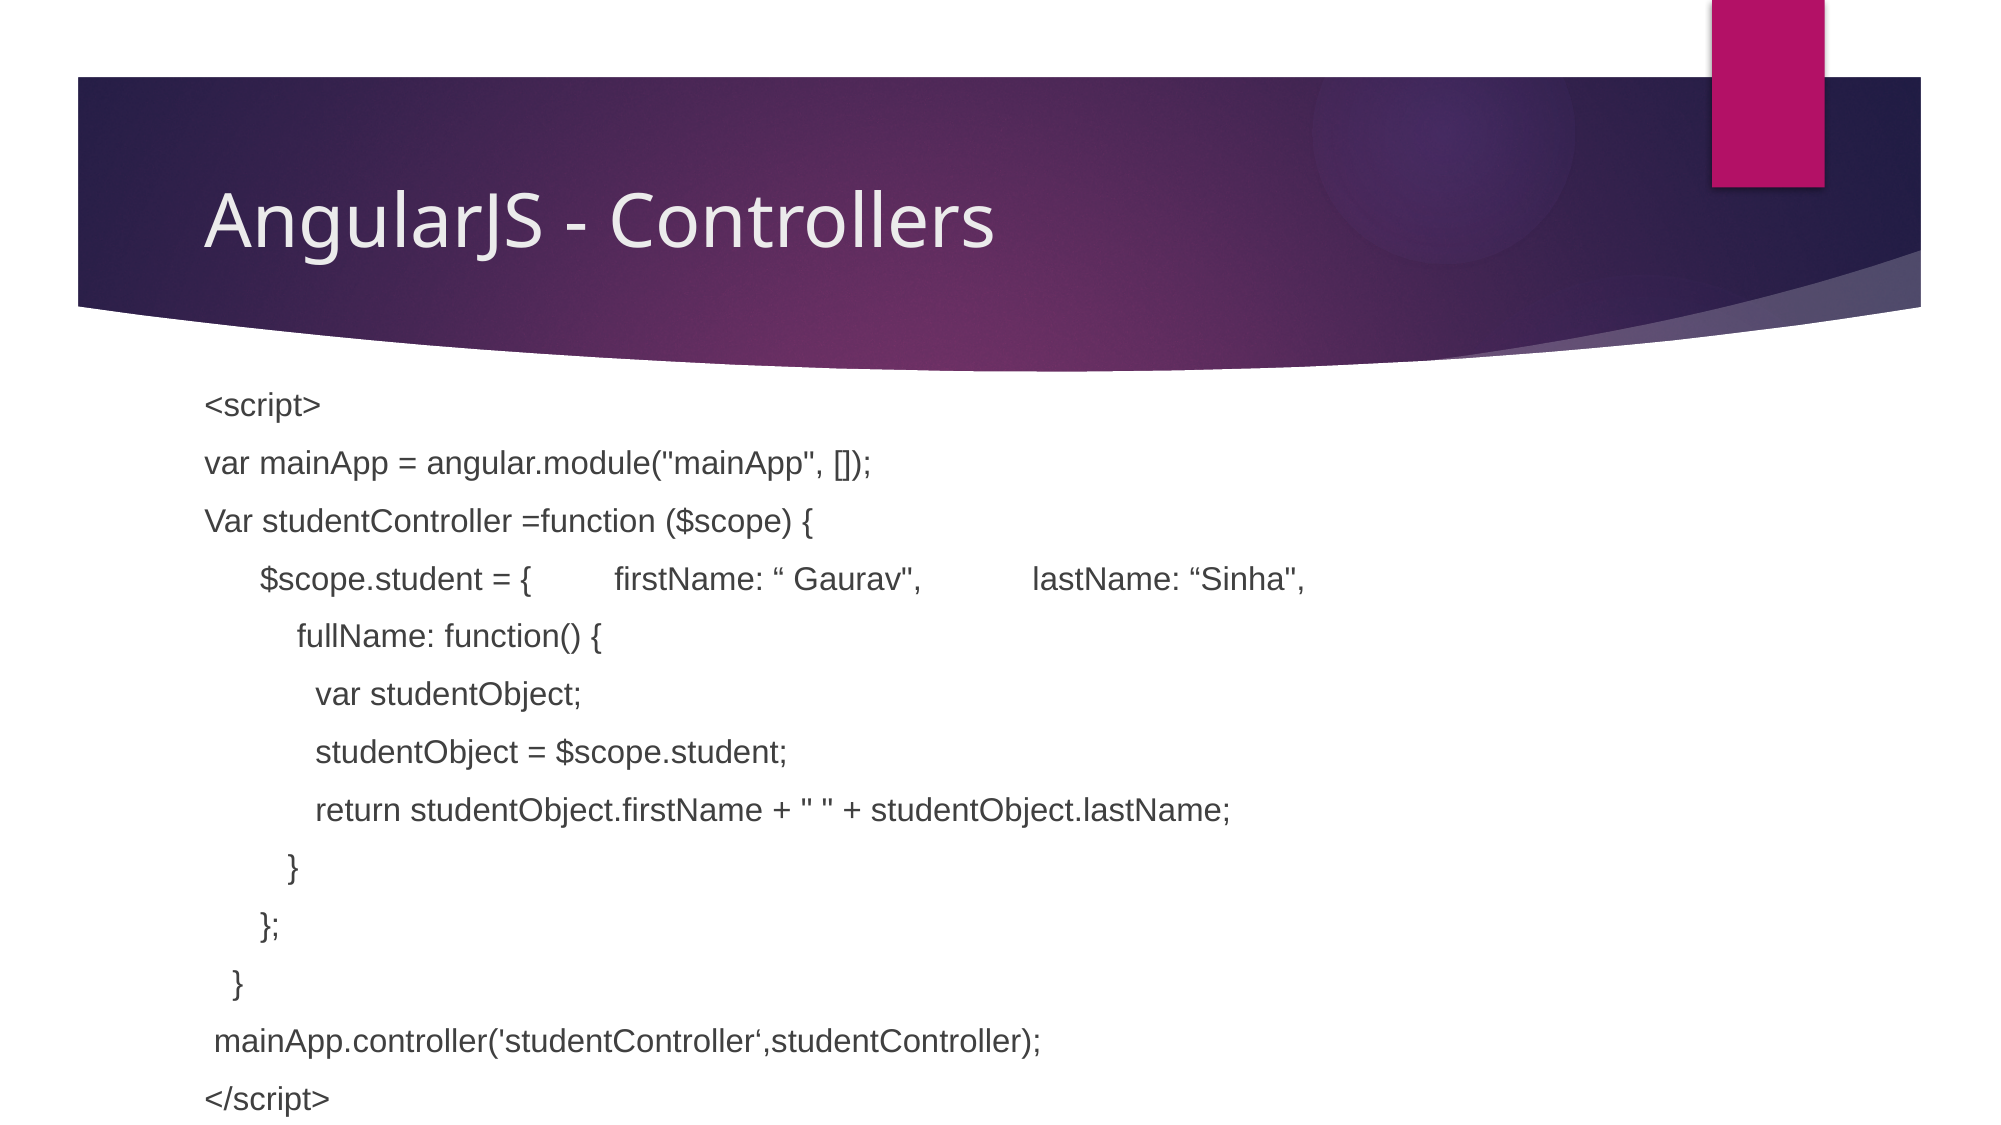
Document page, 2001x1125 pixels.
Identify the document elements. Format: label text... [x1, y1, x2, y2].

list <script> var mainApp = angular.module("mainApp", []); Var studentController =function ($scope) { $scope.student = { firstName: “ Gaurav", lastName: “Sinha", fullName: function() { var studentObject; studentObject = $scope.student; return studentObject.firstName + " " + studentObject.lastName; } }; } mainApp.controller('studentController‘,studentController); </script> [189, 376, 1844, 1125]
title AngularJS - Controllers [189, 159, 1627, 276]
